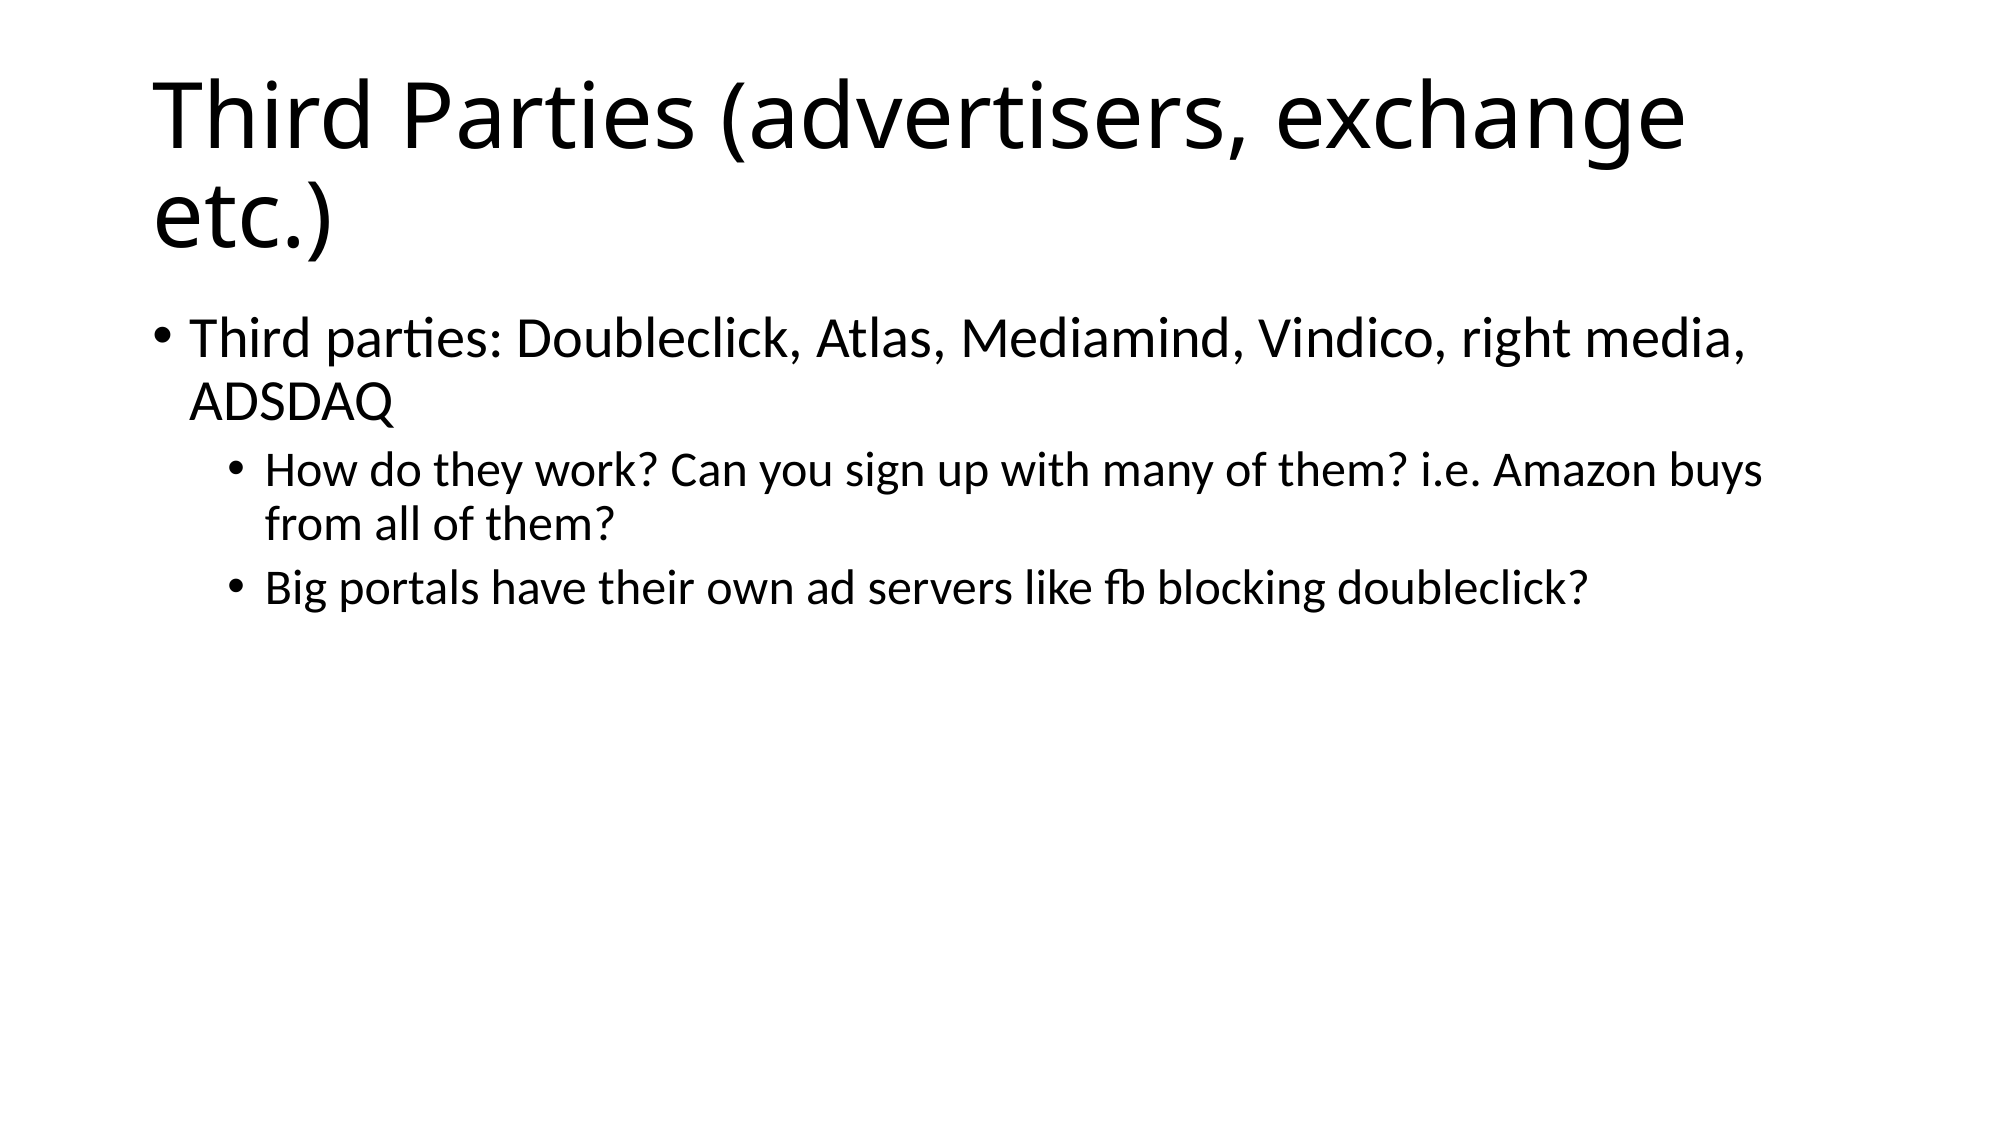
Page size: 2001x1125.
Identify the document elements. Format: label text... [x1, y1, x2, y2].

title Third Parties (advertisers, exchange etc.) [137, 59, 1863, 278]
list Third parties: Doubleclick, Atlas, Mediamind, Vindico, right media, ADSDAQ How do they work? Can you sign up with many of them? i.e. Amazon buys from all of them? Big portals have their own ad servers like fb blocking doubleclick? [137, 299, 1863, 1014]
